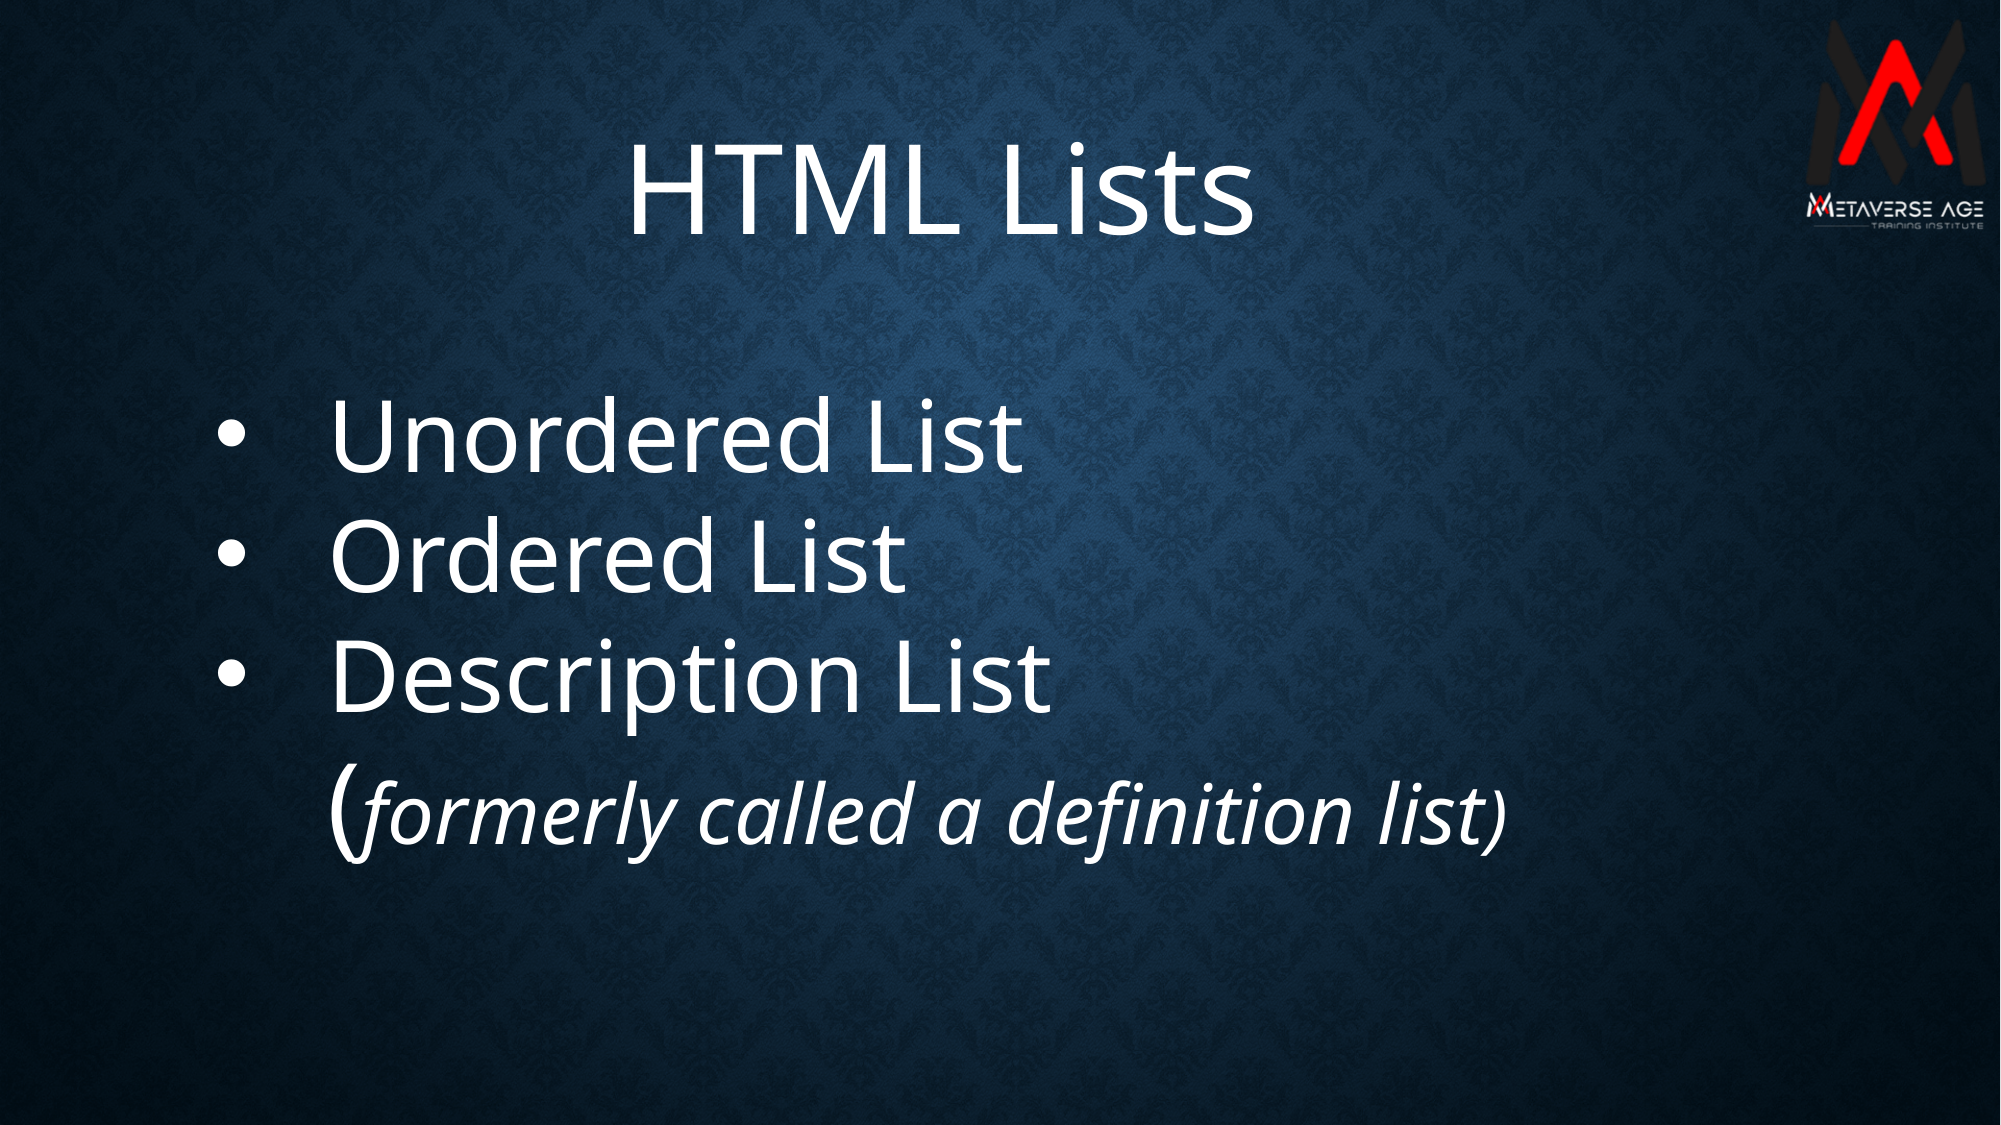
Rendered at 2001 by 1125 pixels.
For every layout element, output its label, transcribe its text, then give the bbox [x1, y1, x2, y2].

picture [1759, 0, 2000, 239]
text_box HTML Lists [607, 102, 1274, 268]
text_box Unordered List Ordered List Description List (formerly called a definition list) [200, 364, 1658, 875]
